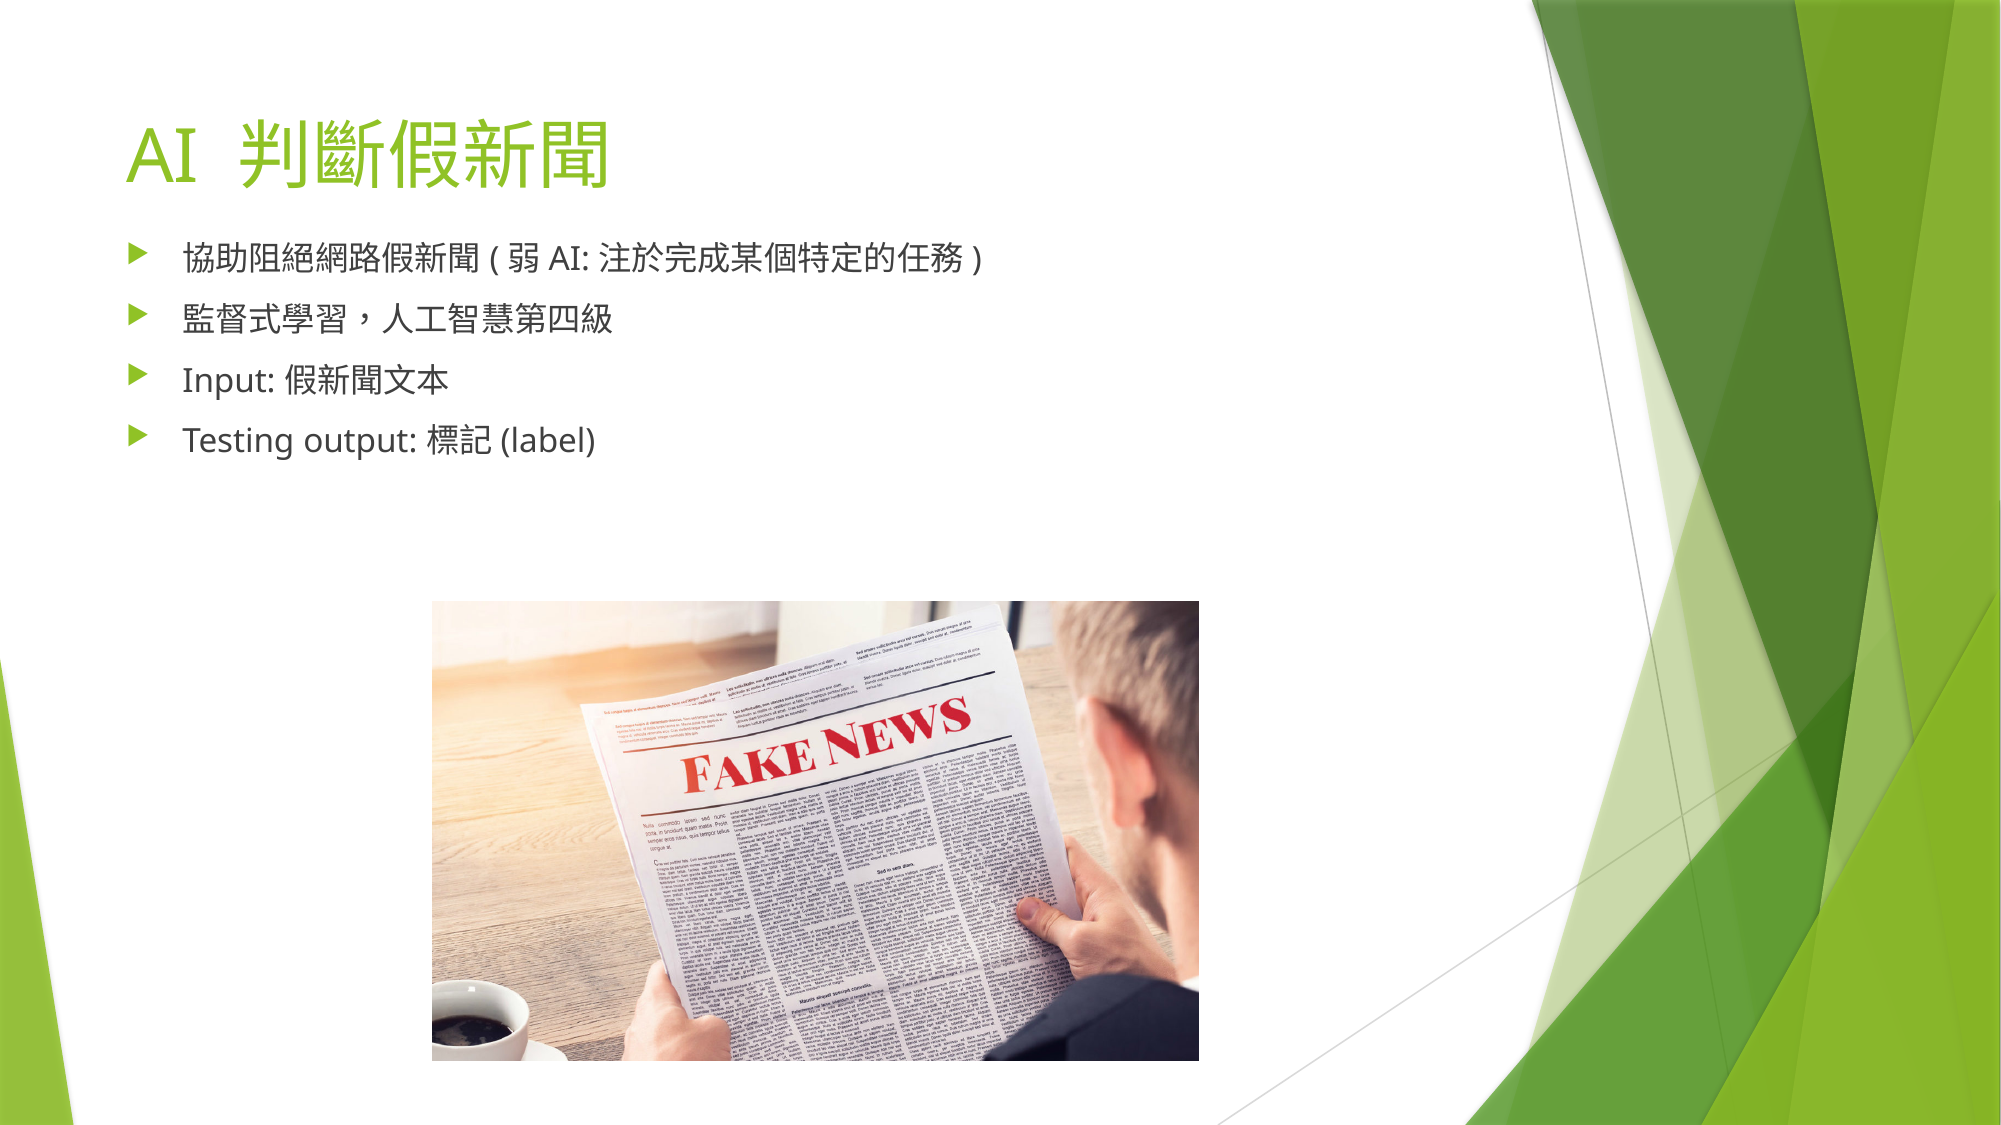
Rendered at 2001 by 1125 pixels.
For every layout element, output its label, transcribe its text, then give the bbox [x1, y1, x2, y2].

title AI 判斷假新聞 [111, 99, 1522, 229]
picture [431, 601, 1200, 1061]
list 協助阻絕網路假新聞(弱AI:注於完成某個特定的任務) 監督式學習，人工智慧第四級 Input:假新聞文本 Testing output:標記(label) [111, 229, 1522, 992]
